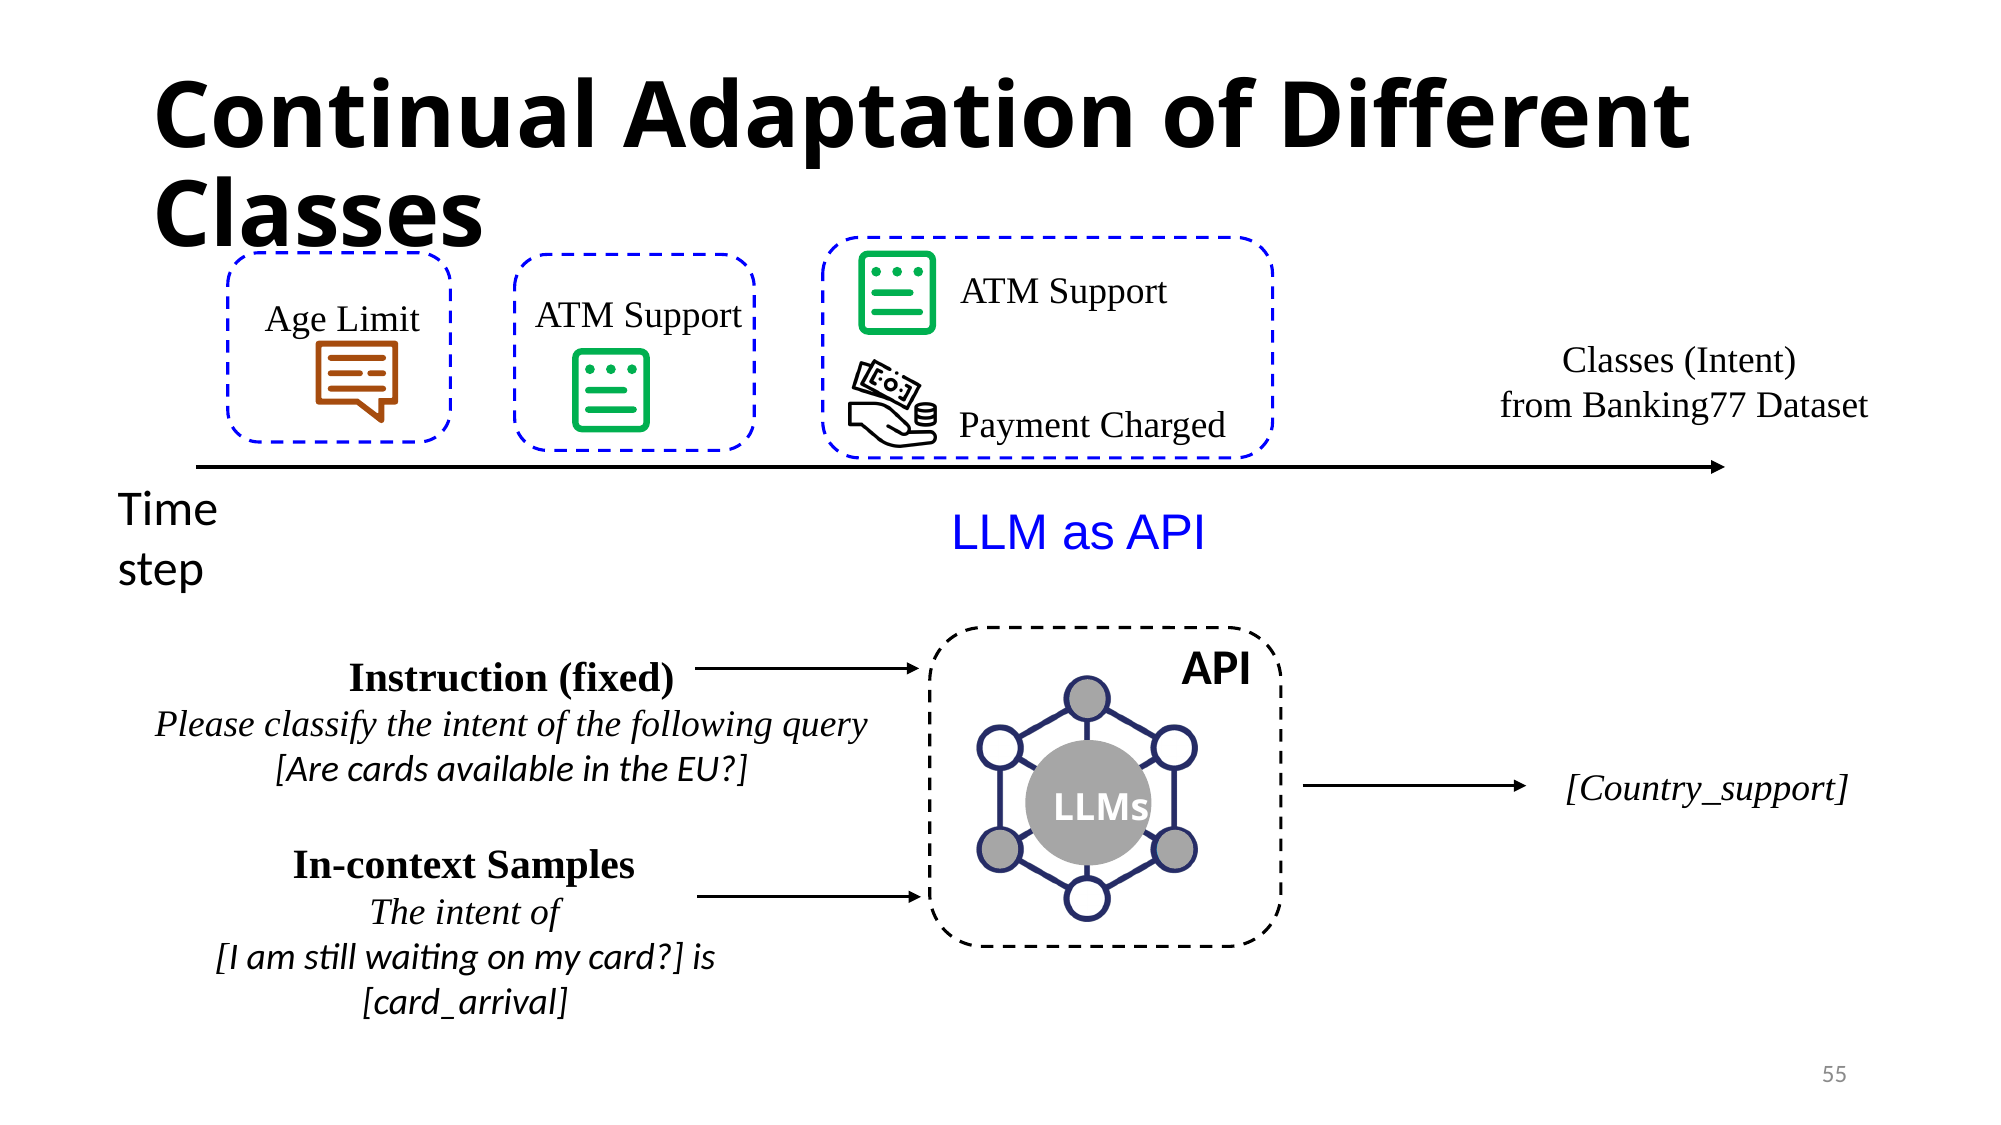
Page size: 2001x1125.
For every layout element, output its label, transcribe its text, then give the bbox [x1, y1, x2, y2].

text_box [513, 253, 756, 452]
text_box ATM Support [945, 258, 1183, 319]
text_box [226, 251, 452, 444]
slide_number 55 [1412, 1042, 1863, 1103]
text_box [821, 236, 1274, 459]
title Continual Adaptation of Different Classes [137, 58, 1863, 276]
picture [848, 359, 937, 448]
text_box Classes (Intent) from Banking77 Dataset [1484, 327, 1884, 433]
text_box LLM as API [936, 491, 1262, 567]
text_box Instruction (fixed) Please classify the intent of the following query [Are cards available in the EU?] [139, 641, 884, 797]
text_box Time step [102, 467, 289, 603]
text_box ATM Support [754, 283, 758, 343]
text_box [894, 609, 1281, 990]
text_box [Country_support] [1549, 755, 1865, 816]
